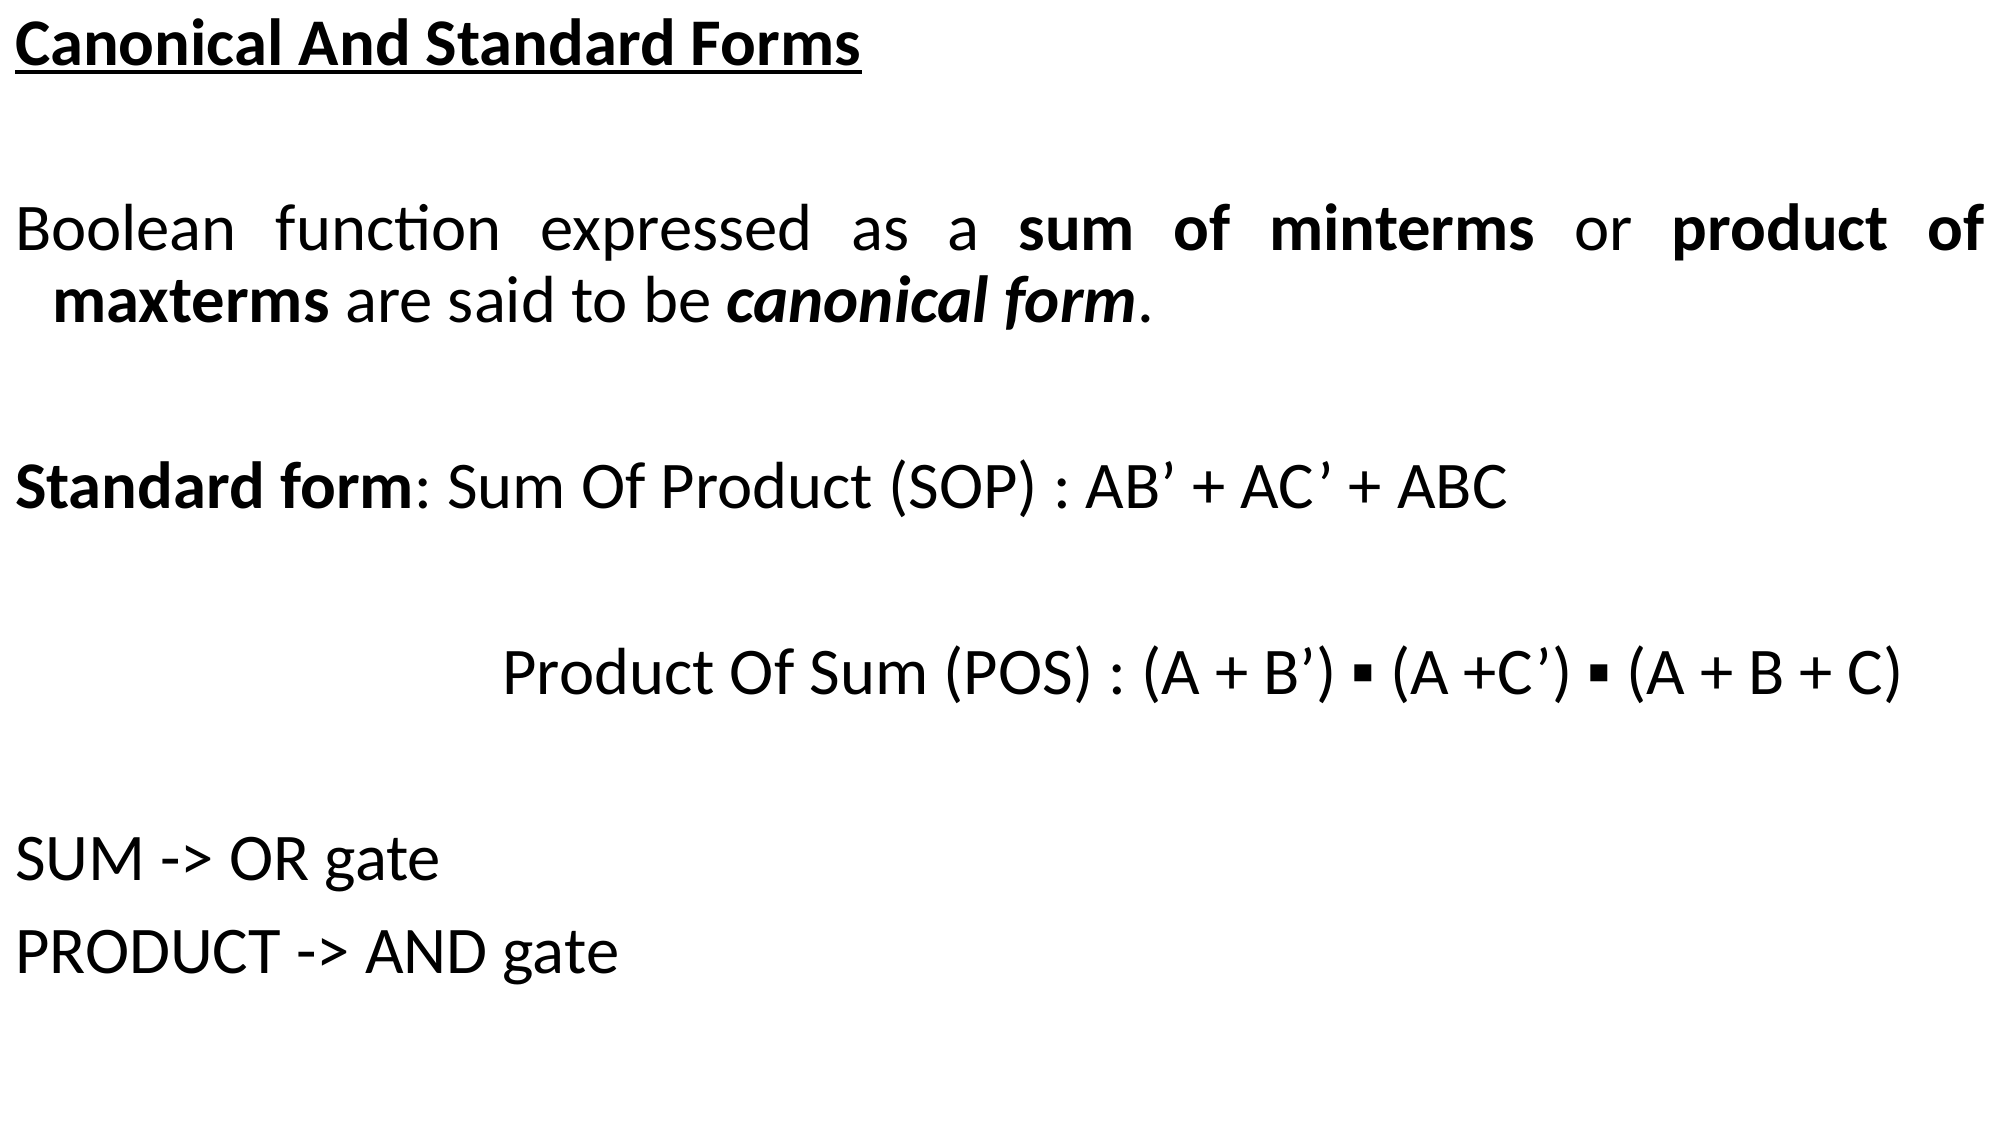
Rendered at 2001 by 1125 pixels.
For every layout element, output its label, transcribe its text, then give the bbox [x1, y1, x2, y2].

list Canonical And Standard Forms Boolean function expressed as a sum of minterms or product of maxterms are said to be canonical form. Standard form: Sum Of Product (SOP) : AB’ + AC’ + ABC Product Of Sum (POS) : (A + B’) ▪ (A +C’) ▪ (A + B + C) SUM -> OR gate PRODUCT -> AND gate [0, 0, 2000, 1125]
